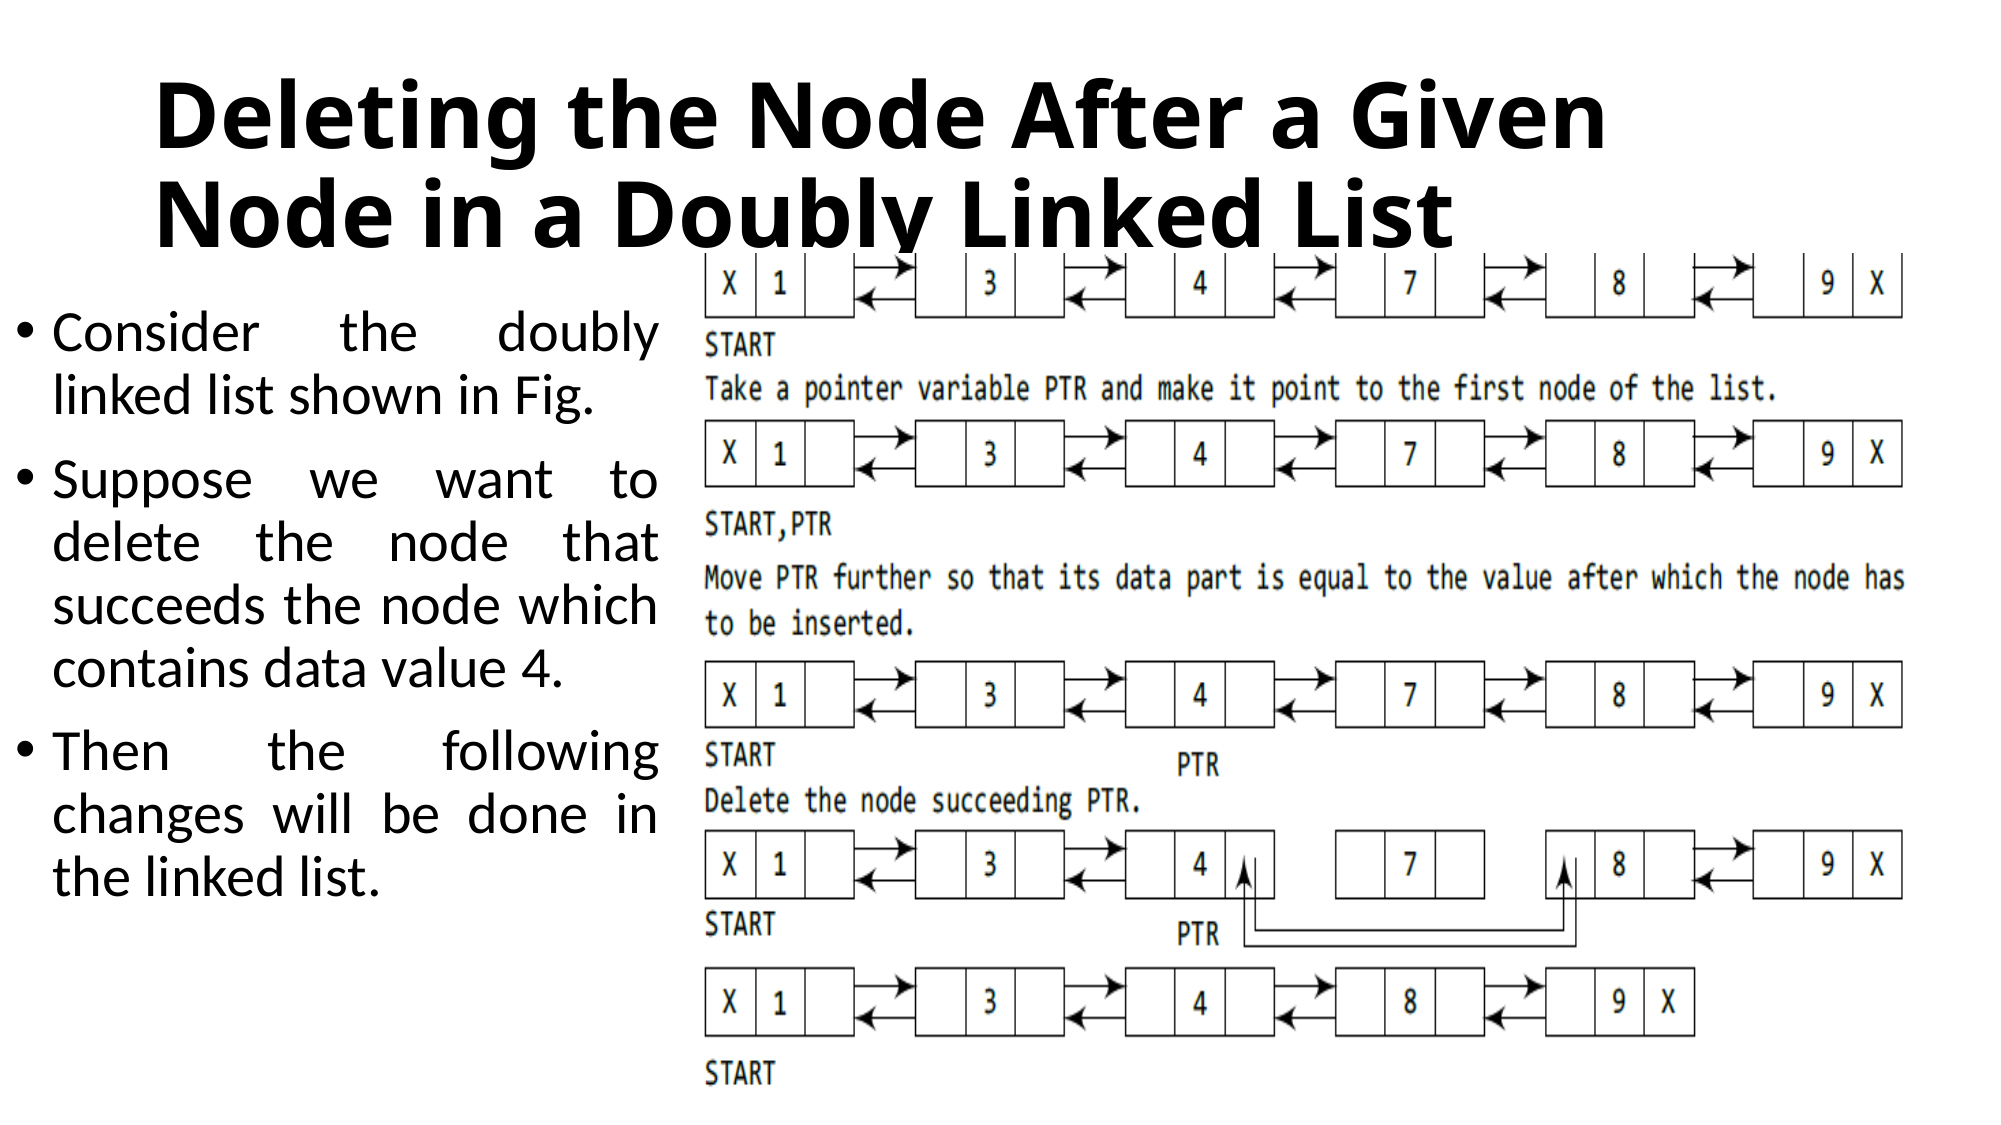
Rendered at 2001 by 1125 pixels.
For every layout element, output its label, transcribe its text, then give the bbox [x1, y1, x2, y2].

title Deleting the Node After a Given Node in a Doubly Linked List [137, 59, 1863, 278]
list Consider the doubly linked list shown in Fig. Suppose we want to delete the node that succeeds the node which contains data value 4. Then the following changes will be done in the linked list. [0, 293, 675, 1008]
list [694, 253, 1909, 1097]
